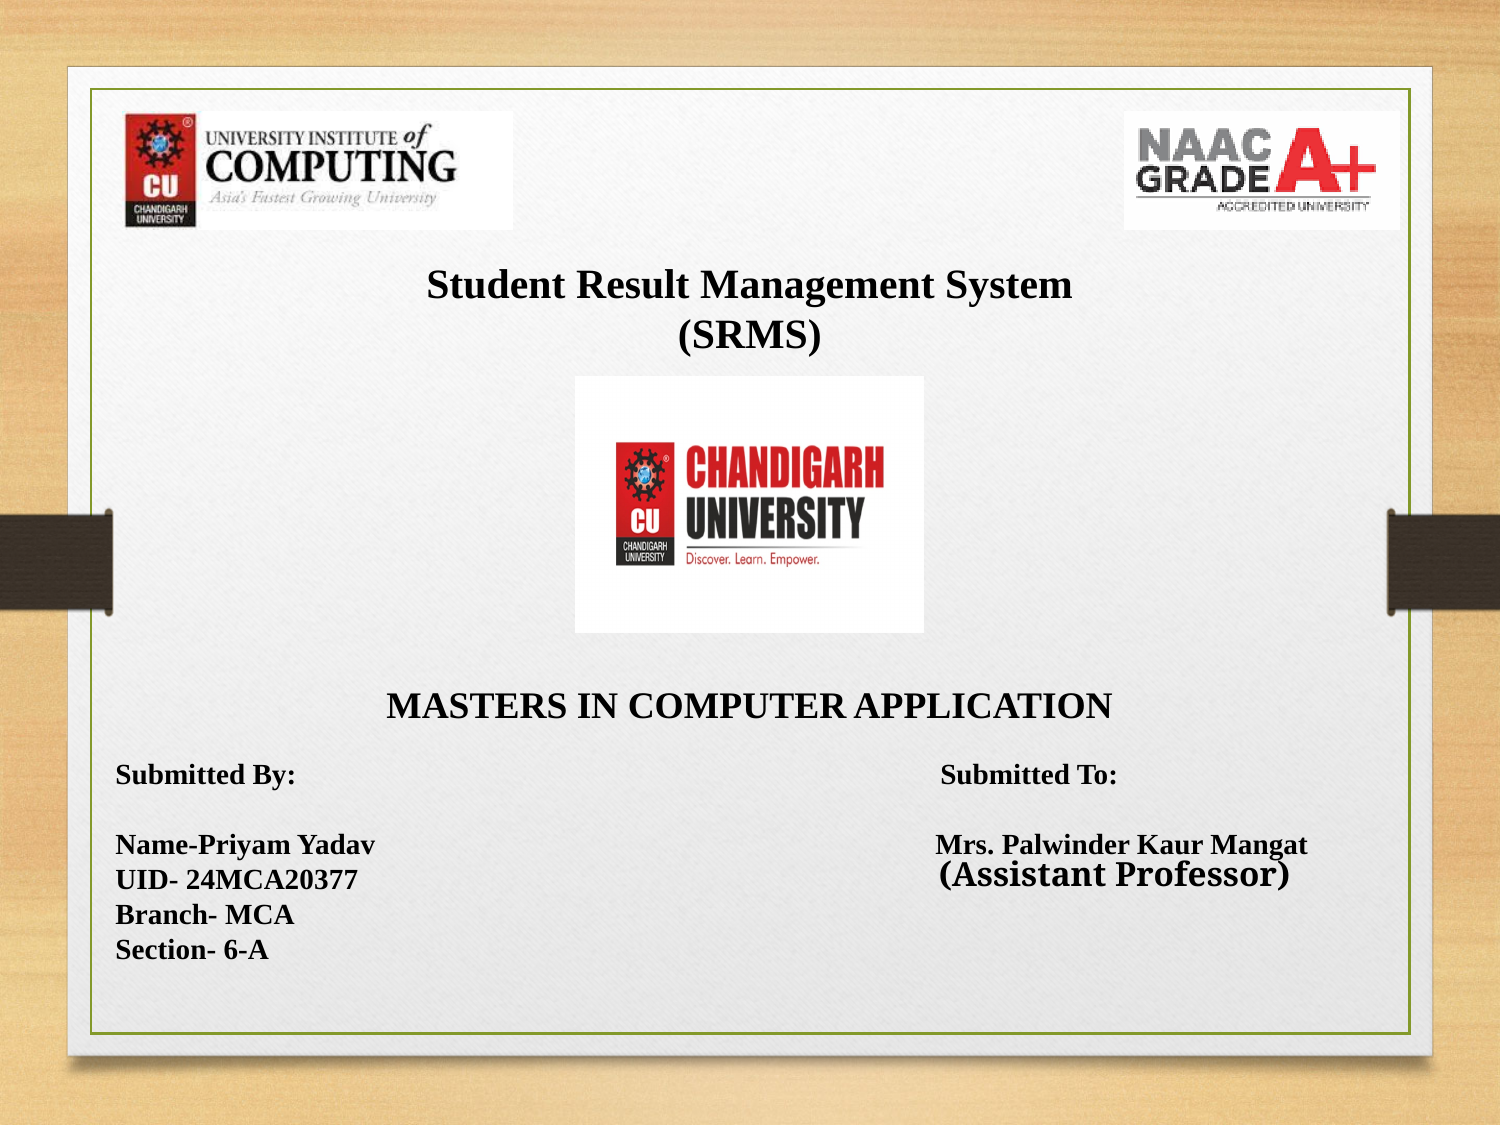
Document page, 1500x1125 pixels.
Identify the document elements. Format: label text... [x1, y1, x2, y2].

text_box Submitted By: Submitted To: Name-Priyam Yadav Mrs. Palwinder Kaur Mangat UID- 24MCA20377 Branch- MCA Section- 6-A [100, 748, 1381, 973]
text_box (Assistant Professor) [923, 845, 1500, 901]
text_box [0, 0, 1500, 75]
text_box MASTERS IN COMPUTER APPLICATION [100, 673, 1400, 734]
text_box Student Result Management System (SRMS) [411, 184, 1089, 410]
picture [0, 75, 1500, 1125]
